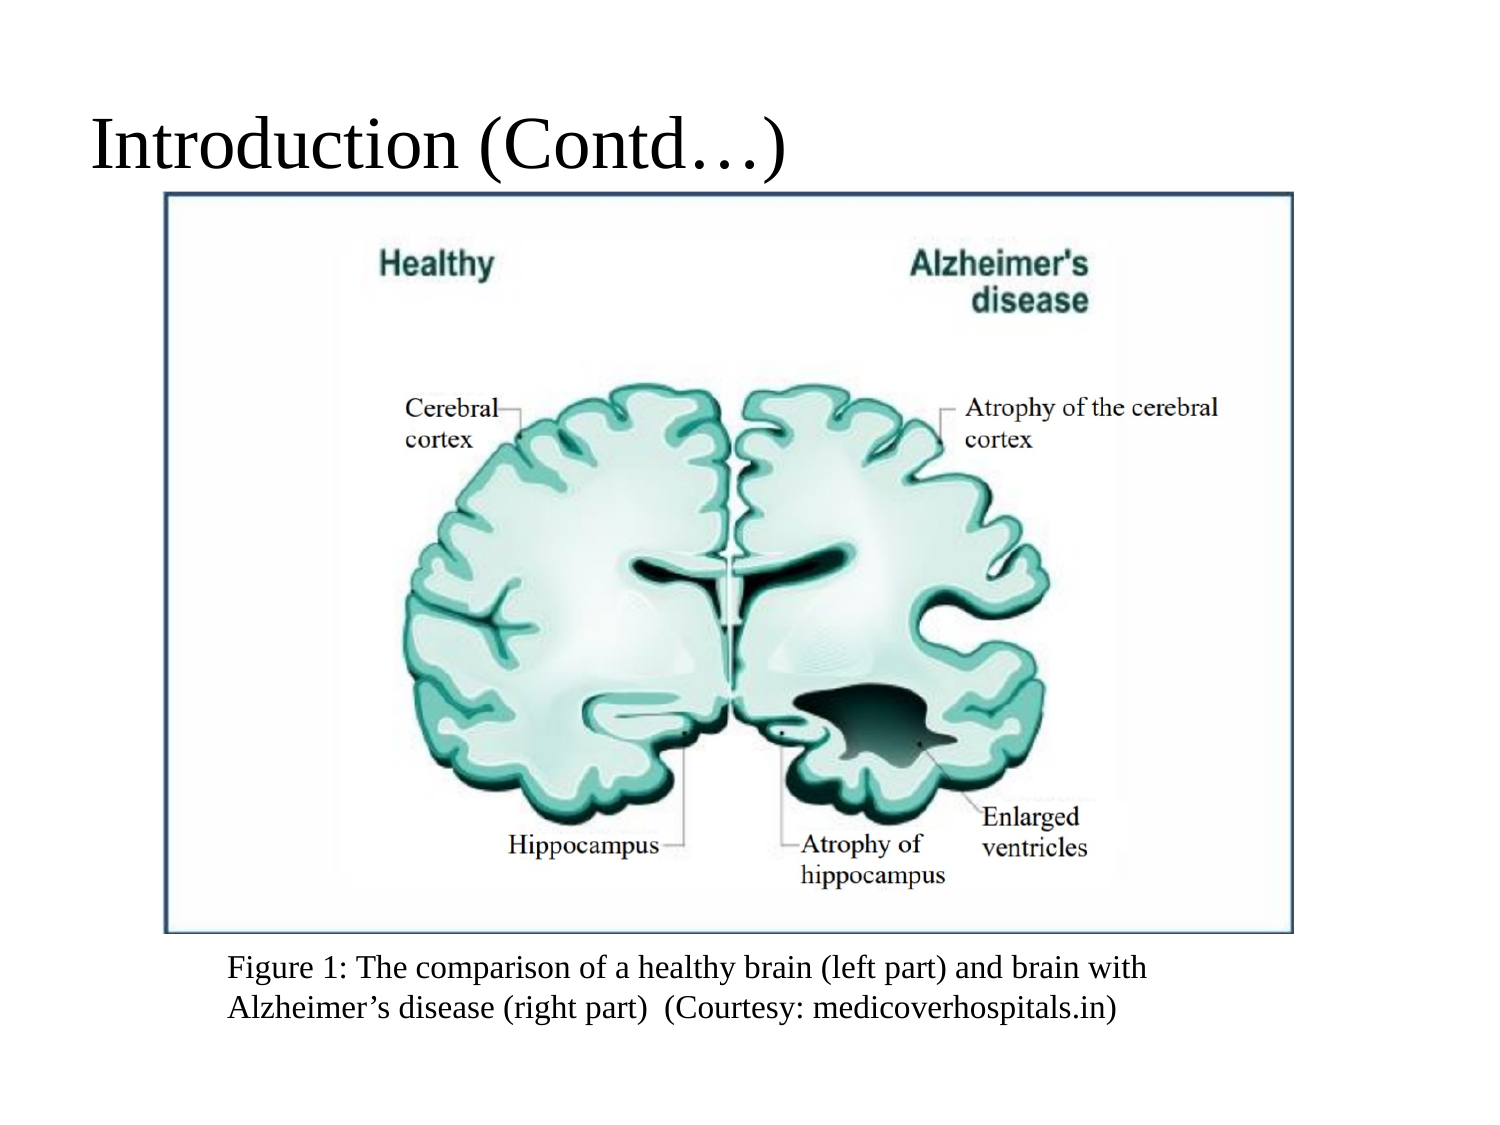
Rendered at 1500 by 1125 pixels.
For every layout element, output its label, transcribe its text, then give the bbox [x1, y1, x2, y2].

title Introduction (Contd…) [75, 45, 1425, 233]
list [162, 190, 1295, 934]
text_box Figure 1: The comparison of a healthy brain (left part) and brain with Alzheimer’s disease (right part) (Courtesy: medicoverhospitals.in) [212, 937, 1325, 1033]
